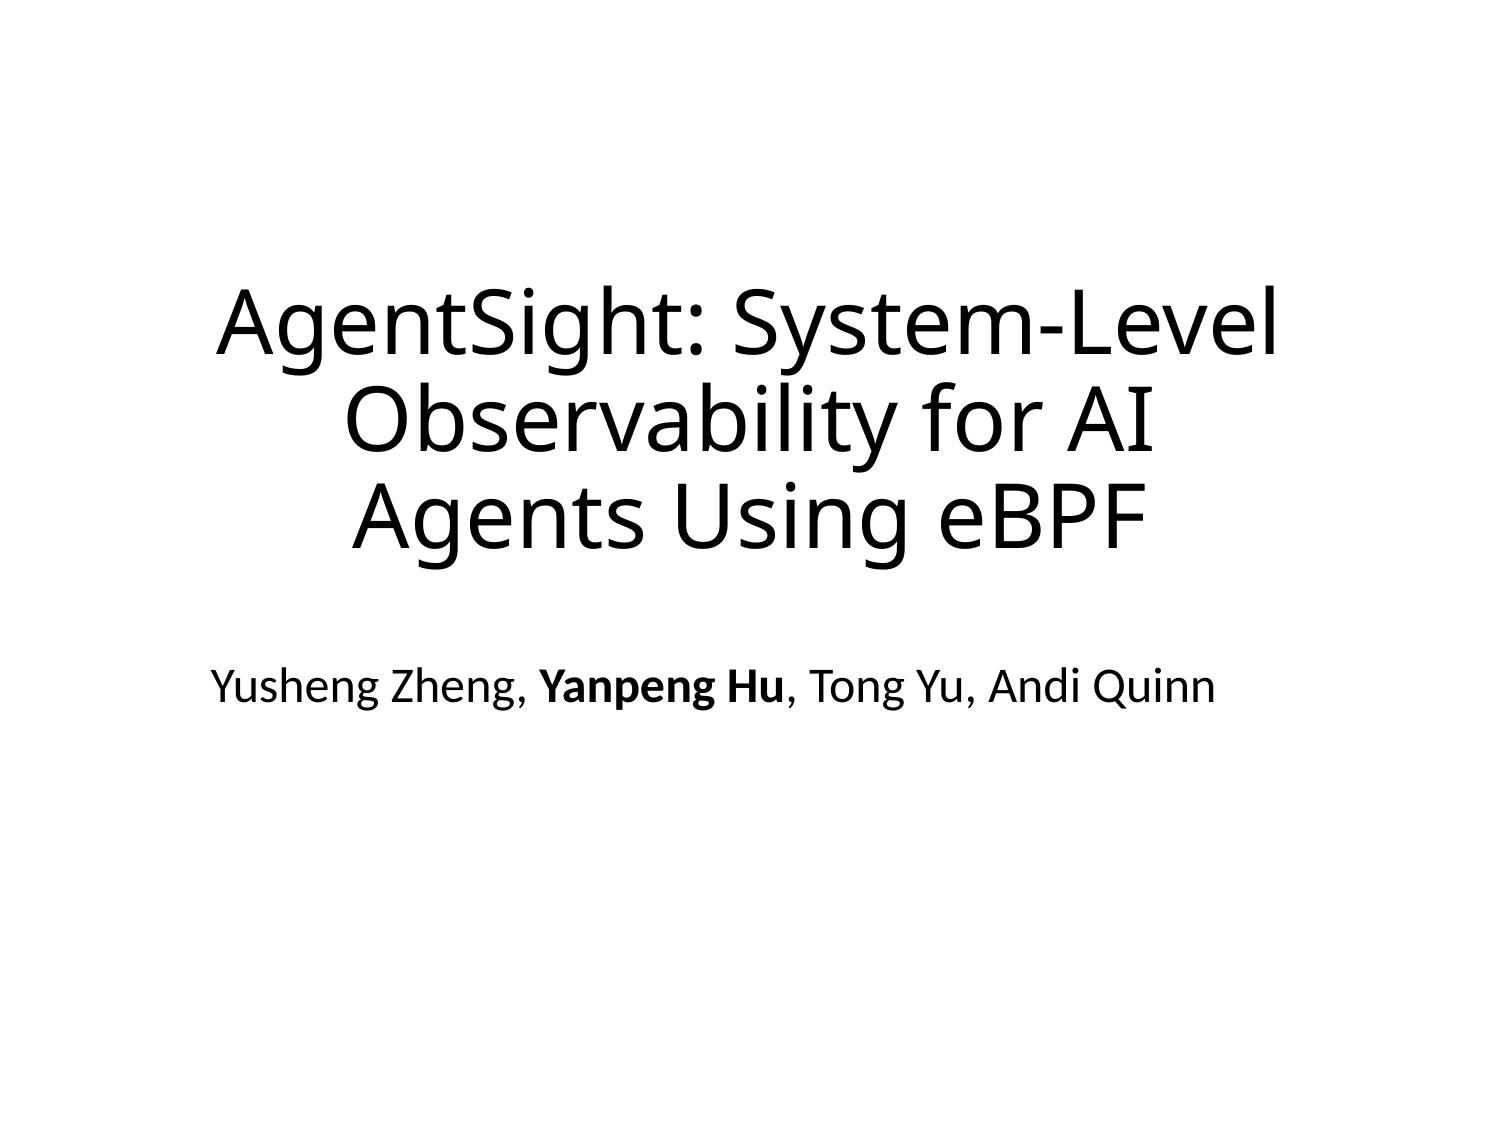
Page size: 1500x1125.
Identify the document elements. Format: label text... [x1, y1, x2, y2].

text_box Yusheng Zheng, Yanpeng Hu, Tong Yu, Andi Quinn [195, 644, 1471, 720]
title AgentSight: System‑Level Observability for AI Agents Using eBPF [187, 184, 1313, 576]
